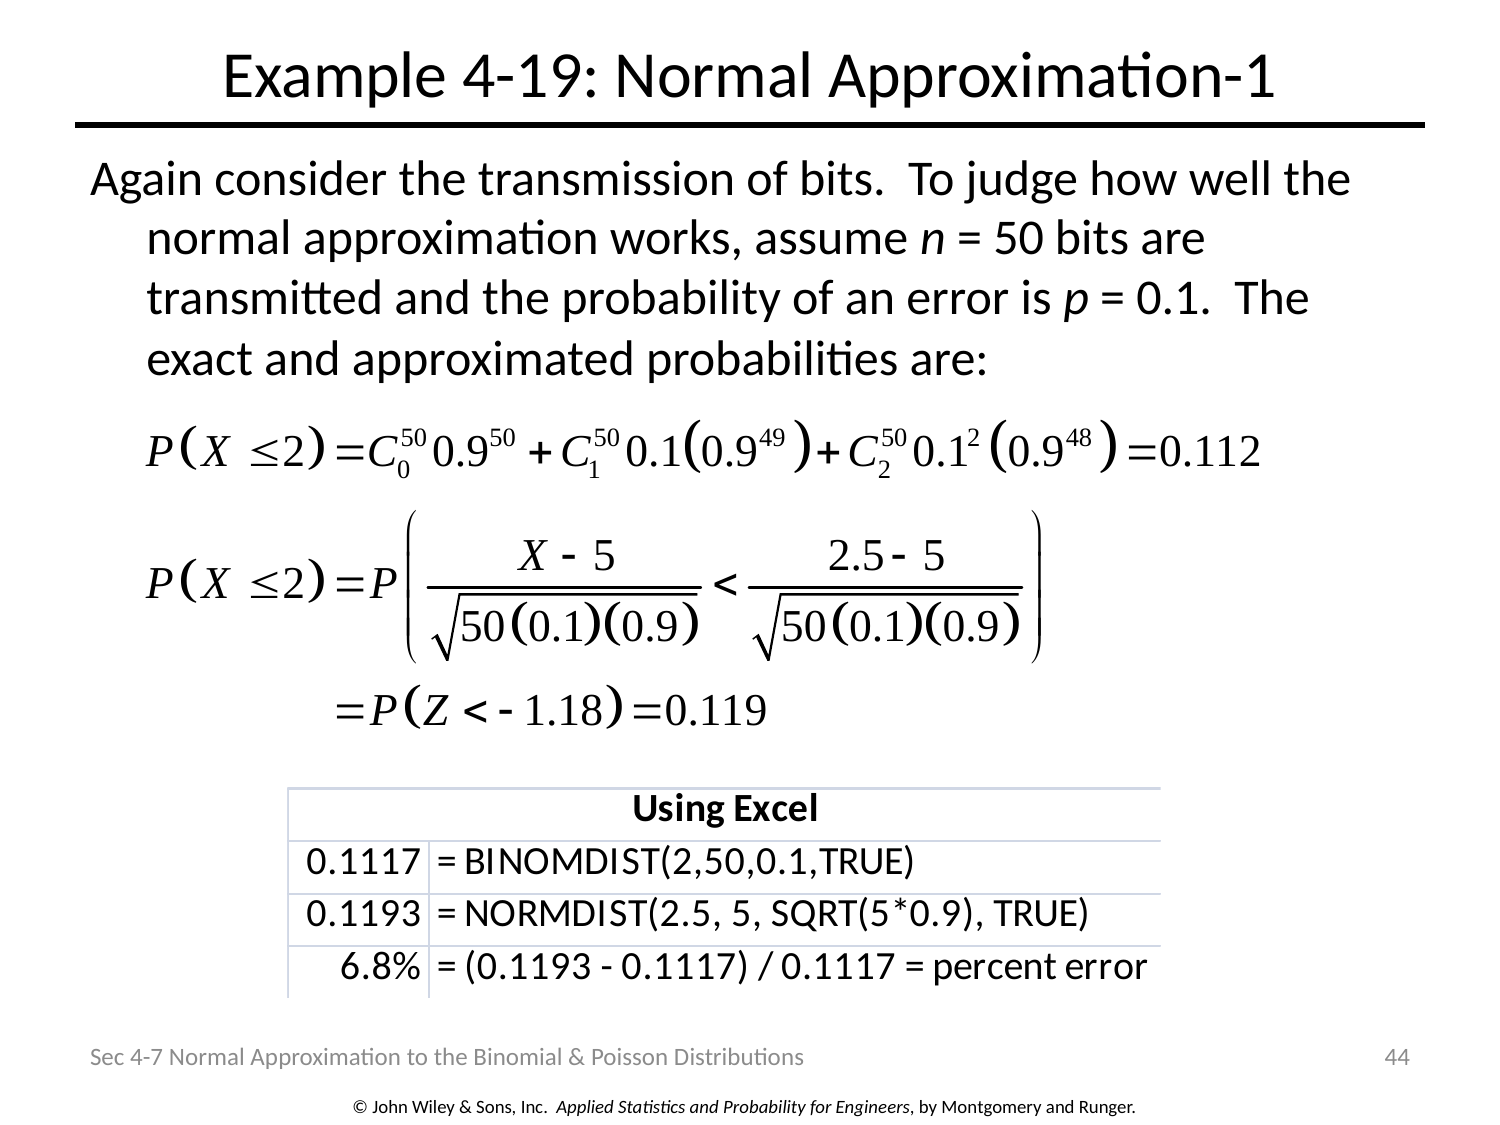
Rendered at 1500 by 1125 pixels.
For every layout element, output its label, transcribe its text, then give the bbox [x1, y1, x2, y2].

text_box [137, 412, 1272, 752]
title Example 4-19: Normal Approximation-1 [75, 0, 1425, 137]
footer Sec 4-7 Normal Approximation to the Binomial & Poisson Distributions [75, 1025, 888, 1085]
slide_number 44 [1250, 1025, 1425, 1085]
list Again consider the transmission of bits. To judge how well the normal approximation works, assume n = 50 bits are transmitted and the probability of an error is p = 0.1. The exact and approximated probabilities are: [75, 137, 1425, 400]
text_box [287, 787, 1163, 1001]
